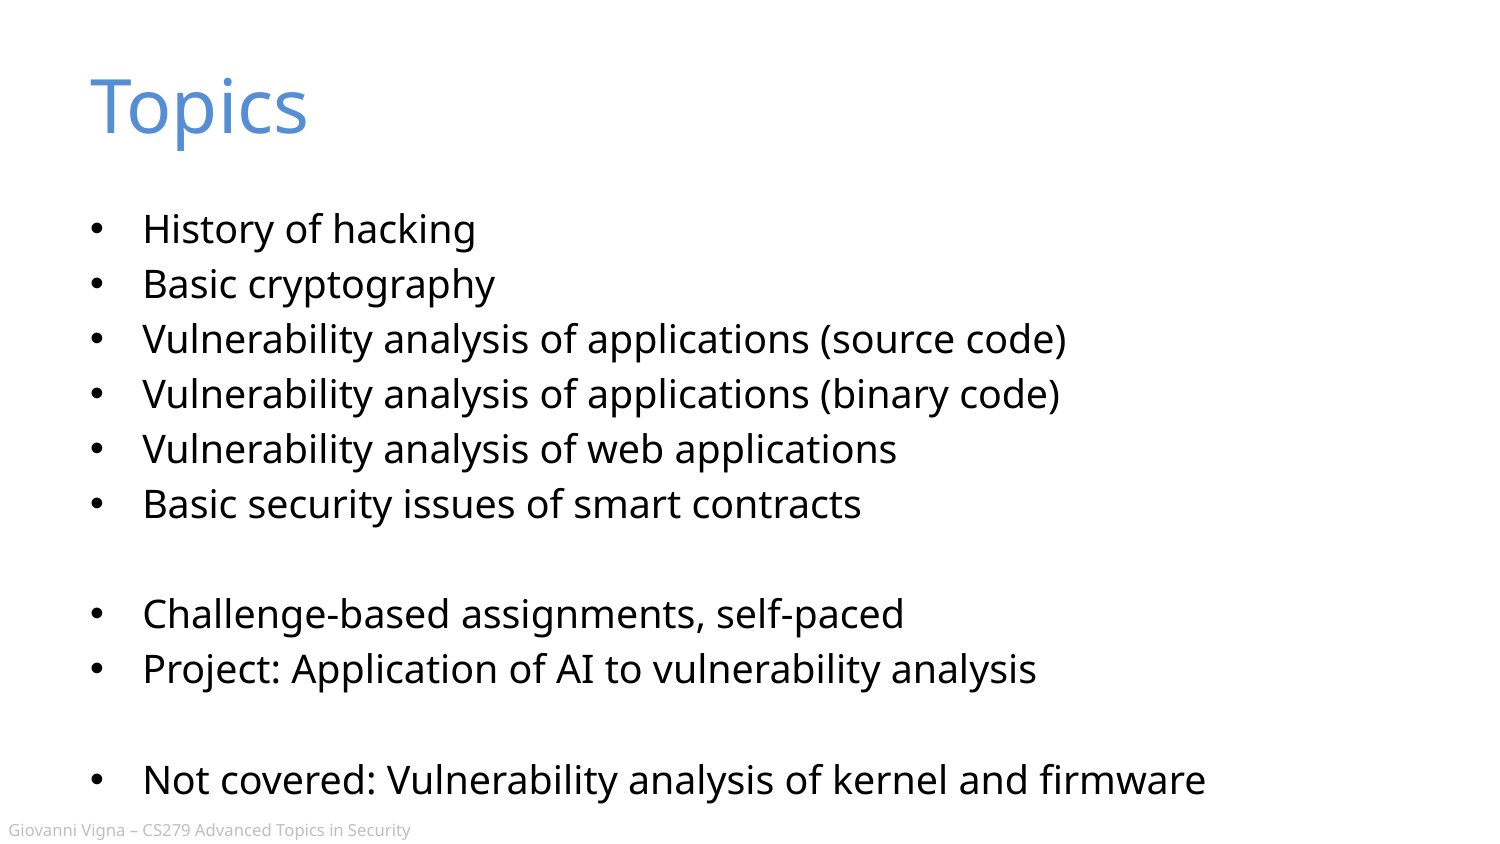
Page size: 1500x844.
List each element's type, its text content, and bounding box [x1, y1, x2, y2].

list History of hacking Basic cryptography Vulnerability analysis of applications (source code) Vulnerability analysis of applications (binary code) Vulnerability analysis of web applications Basic security issues of smart contracts Challenge-based assignments, self-paced Project: Application of AI to vulnerability analysis Not covered: Vulnerability analysis of kernel and firmware [75, 196, 1425, 813]
title Topics [75, 33, 1425, 175]
